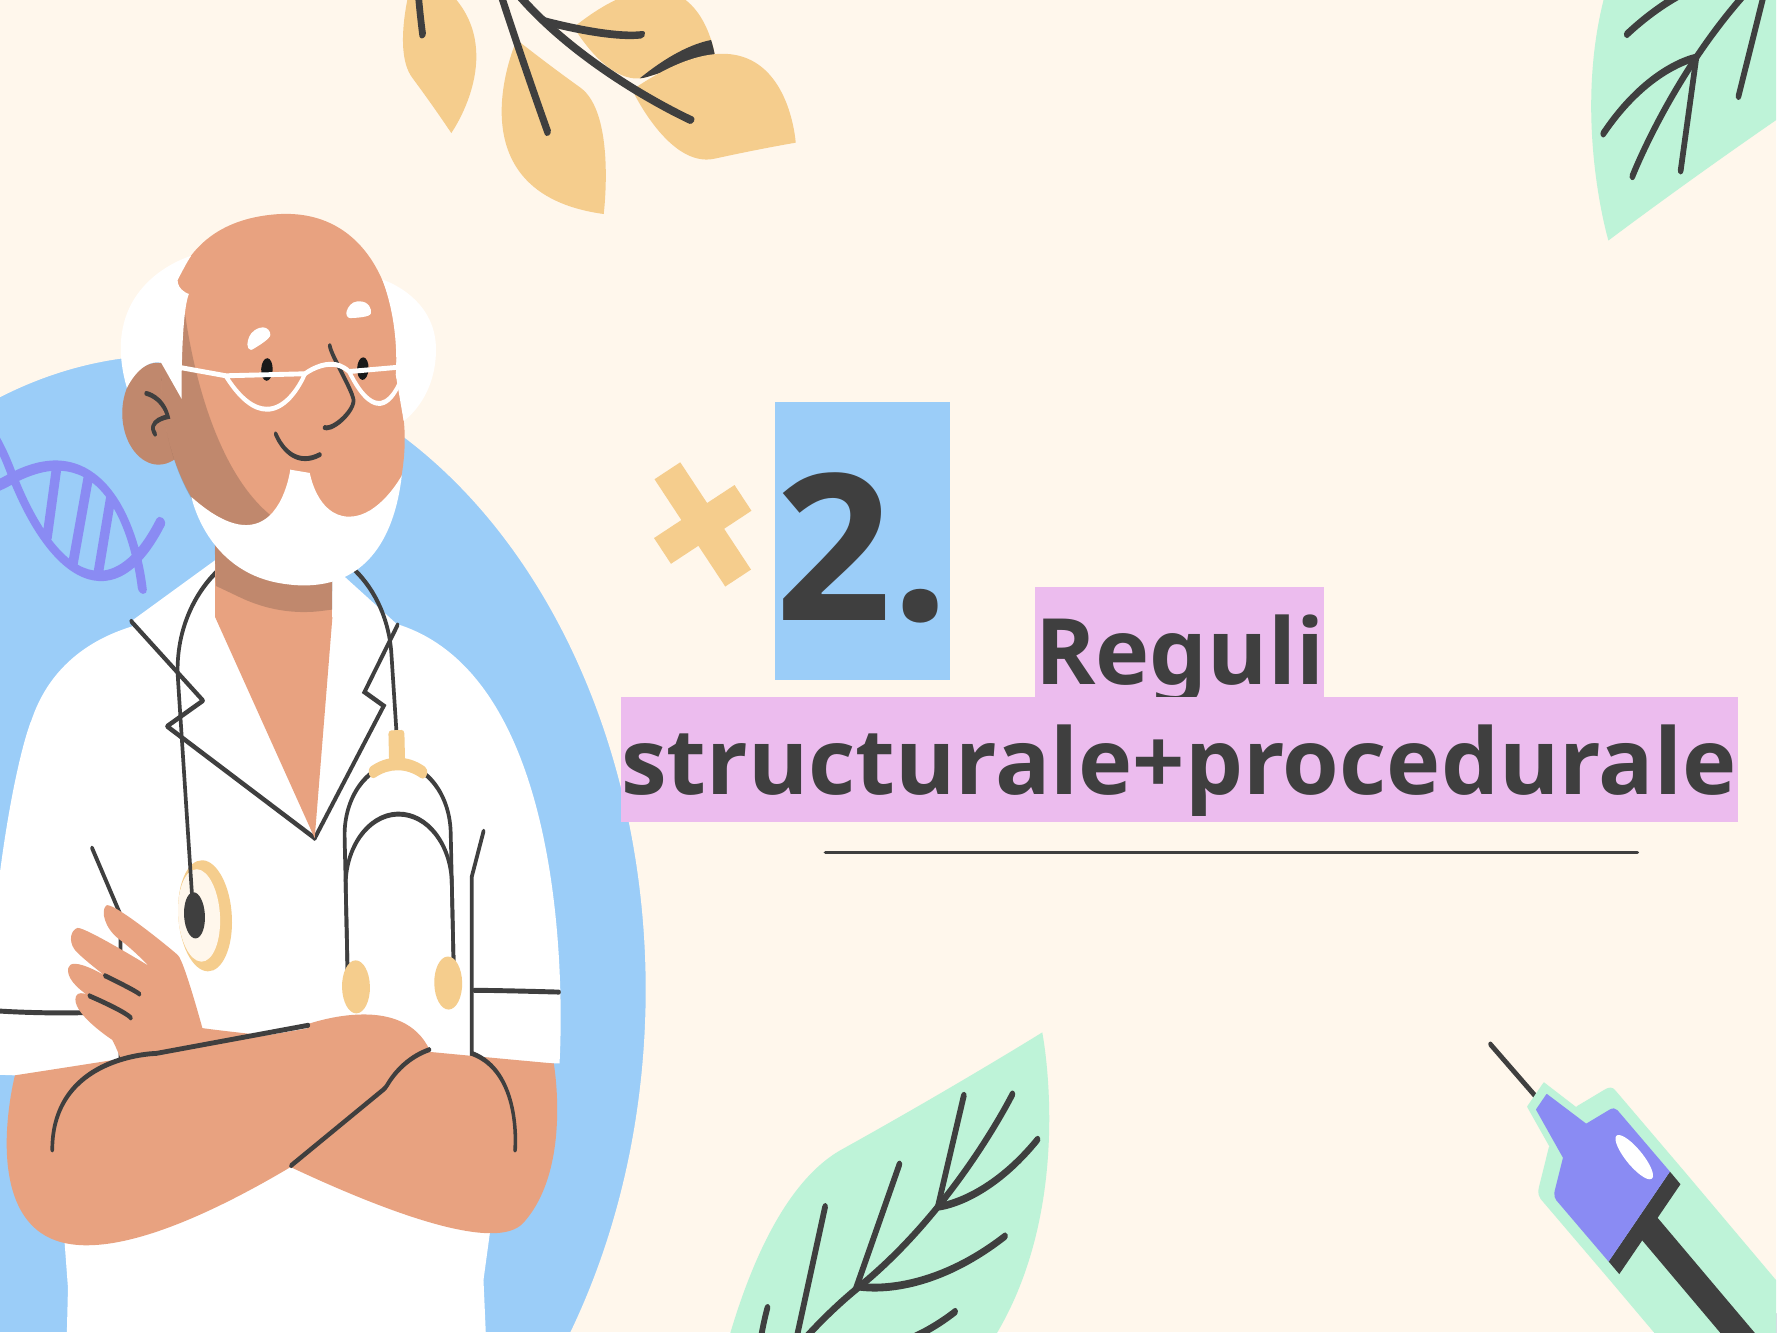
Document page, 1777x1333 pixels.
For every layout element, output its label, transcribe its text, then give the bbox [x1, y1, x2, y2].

title Reguli structurale+procedurale [595, 605, 1776, 802]
title 2. [688, 431, 971, 646]
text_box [0, 213, 590, 1332]
text_box [595, 802, 647, 1277]
text_box [654, 462, 752, 587]
